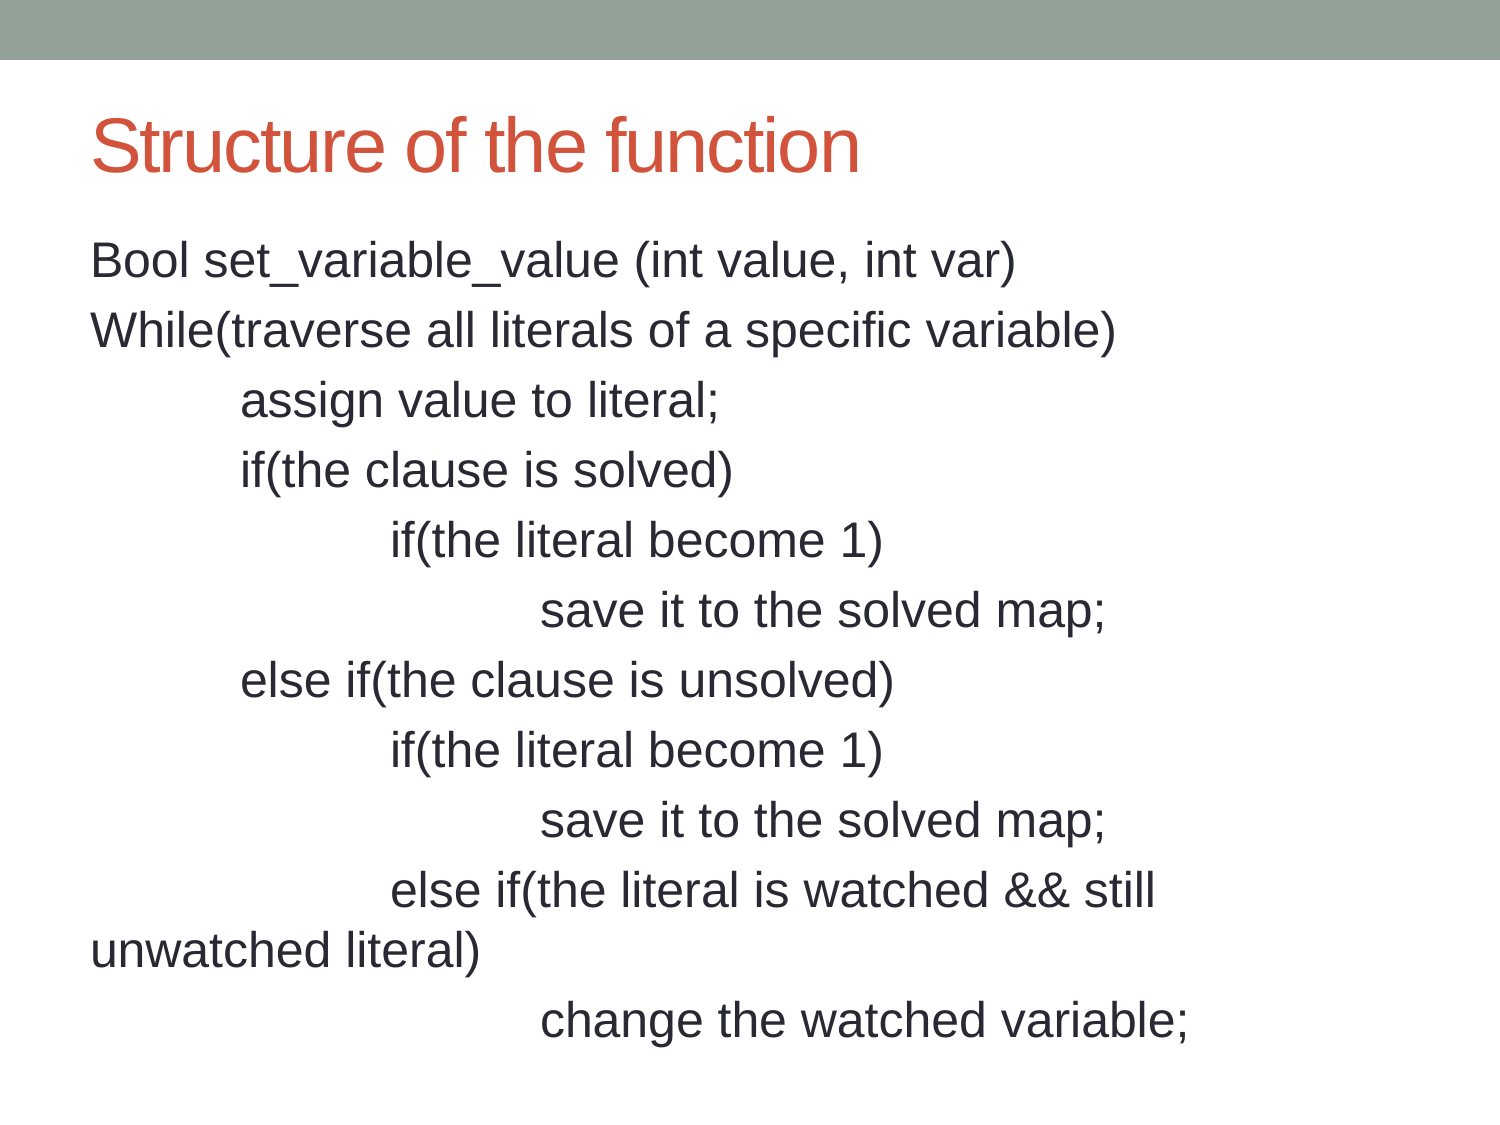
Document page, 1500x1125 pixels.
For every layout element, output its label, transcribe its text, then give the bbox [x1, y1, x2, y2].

list Bool set_variable_value (int value, int var) While(traverse all literals of a specific variable) assign value to literal; if(the clause is solved) if(the literal become 1) save it to the solved map; else if(the clause is unsolved) if(the literal become 1) save it to the solved map; else if(the literal is watched && still unwatched literal) change the watched variable; [75, 219, 1425, 1063]
title Structure of the function [75, 87, 1425, 197]
